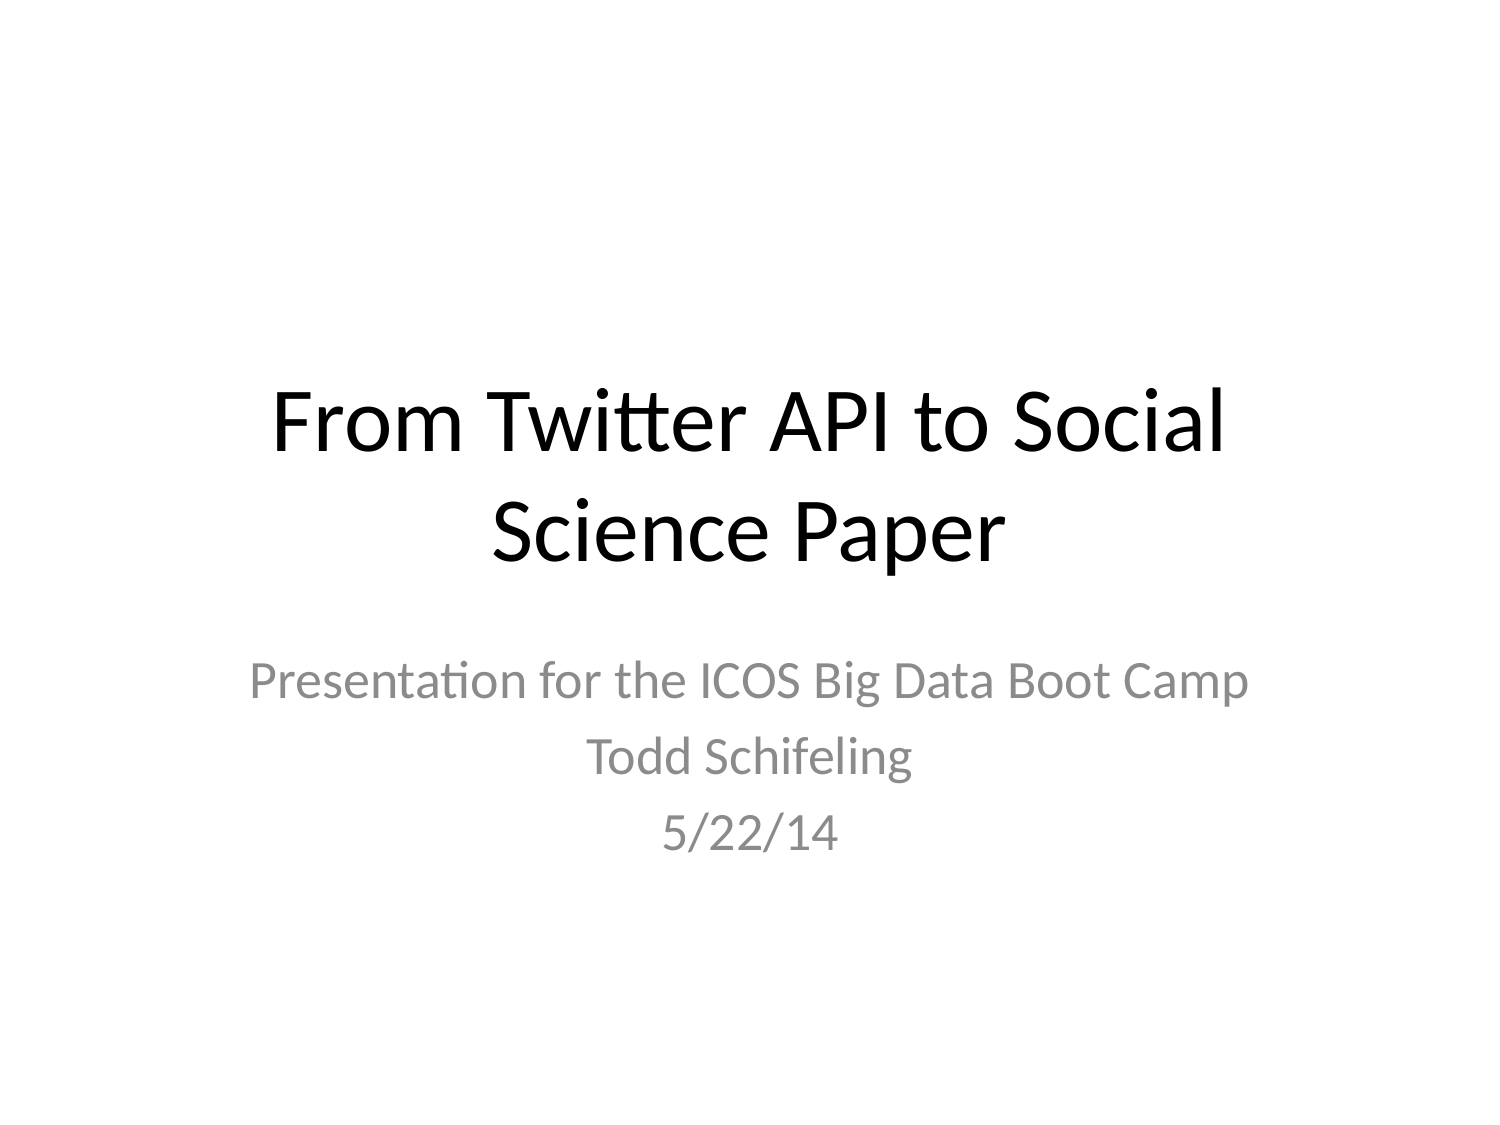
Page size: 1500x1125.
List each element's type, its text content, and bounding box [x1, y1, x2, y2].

subtitle Presentation for the ICOS Big Data Boot Camp Todd Schifeling 5/22/14 [225, 637, 1275, 925]
title From Twitter API to Social Science Paper [112, 349, 1388, 591]
